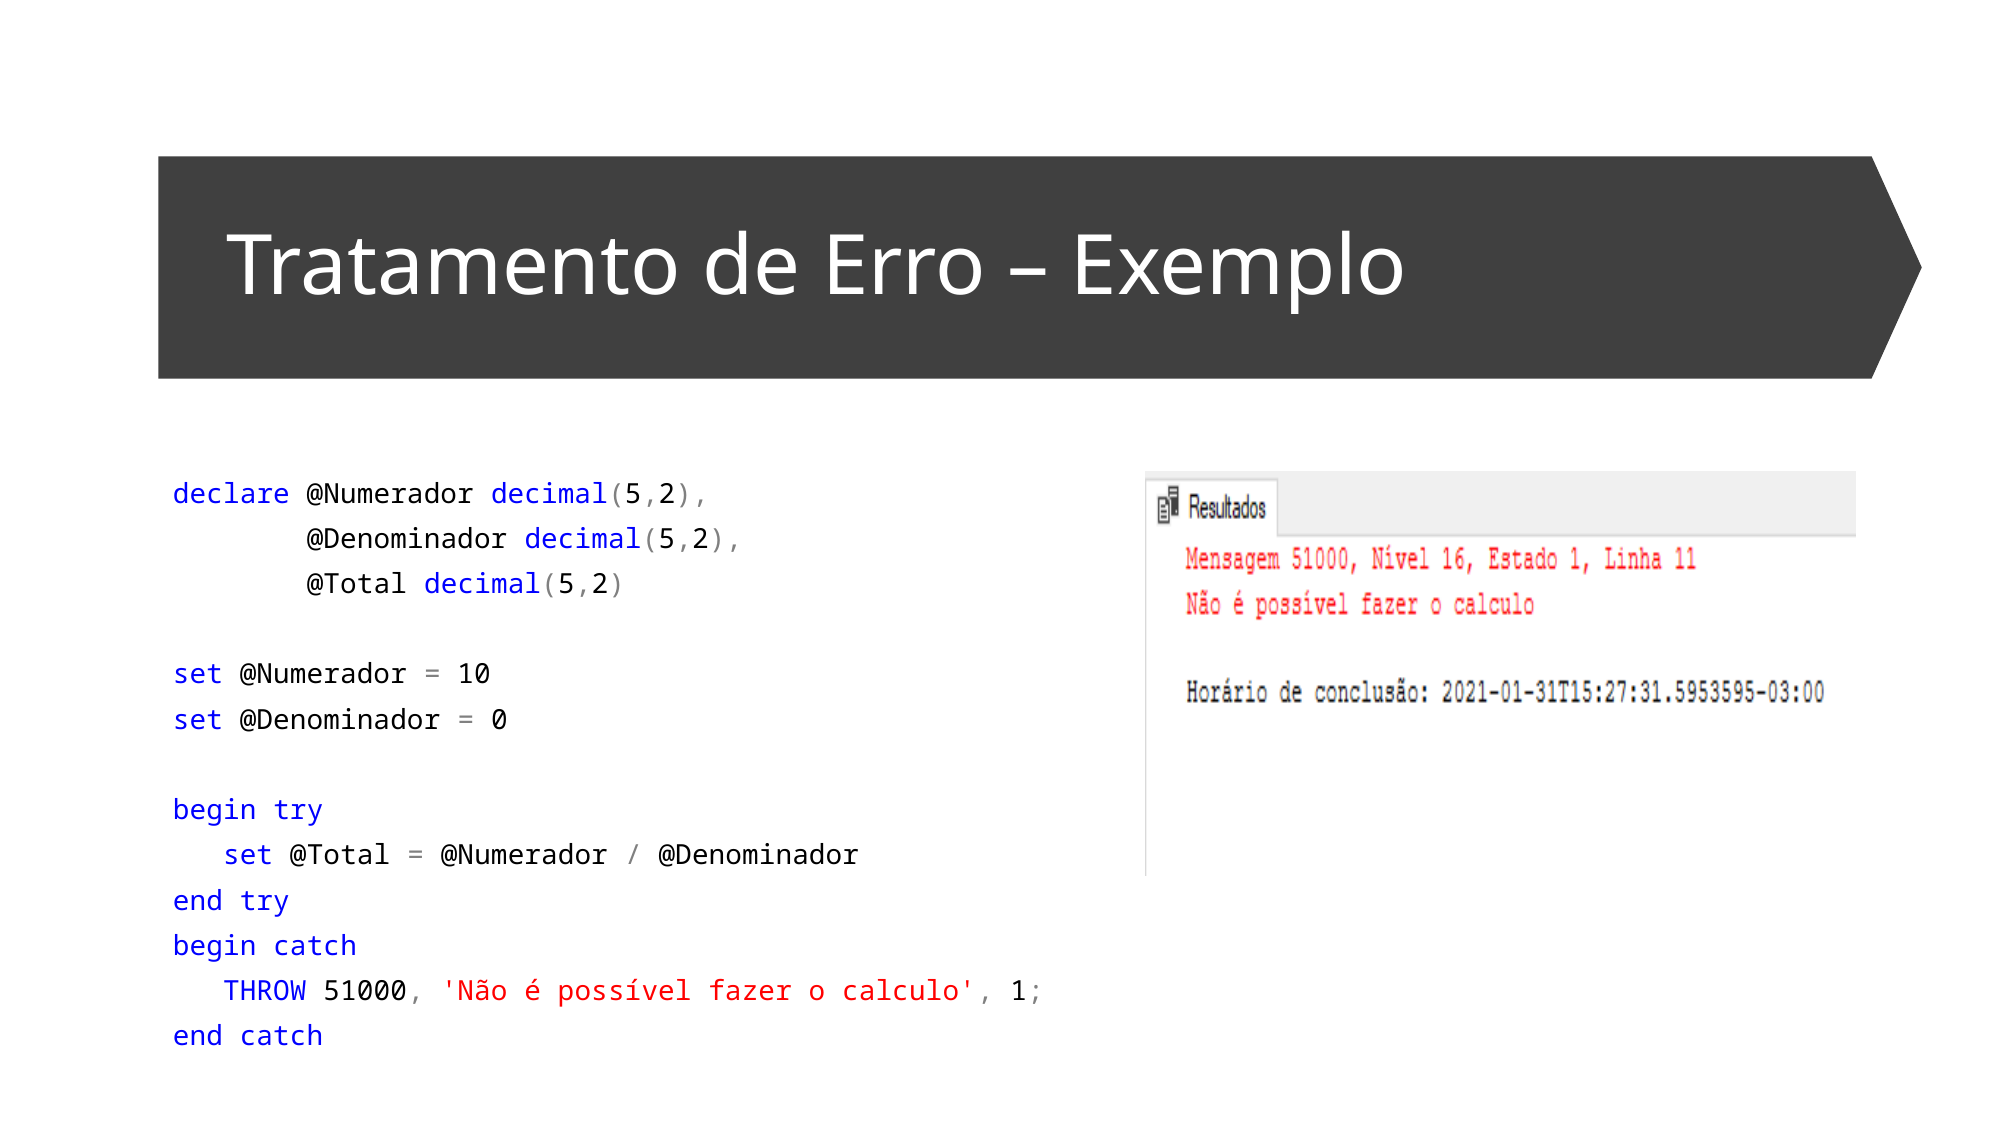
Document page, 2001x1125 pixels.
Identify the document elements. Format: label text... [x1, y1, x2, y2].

picture [1145, 471, 1856, 877]
text_box [157, 155, 1923, 380]
title Tratamento de Erro – Exemplo [211, 197, 1856, 339]
list declare @Numerador decimal(5,2), @Denominador decimal(5,2), @Total decimal(5,2) set @Numerador = 10 set @Denominador = 0 begin try set @Total = @Numerador / @Denominador end try begin catch THROW 51000, 'Não é possível fazer o calculo', 1; end catch [157, 471, 1146, 1068]
